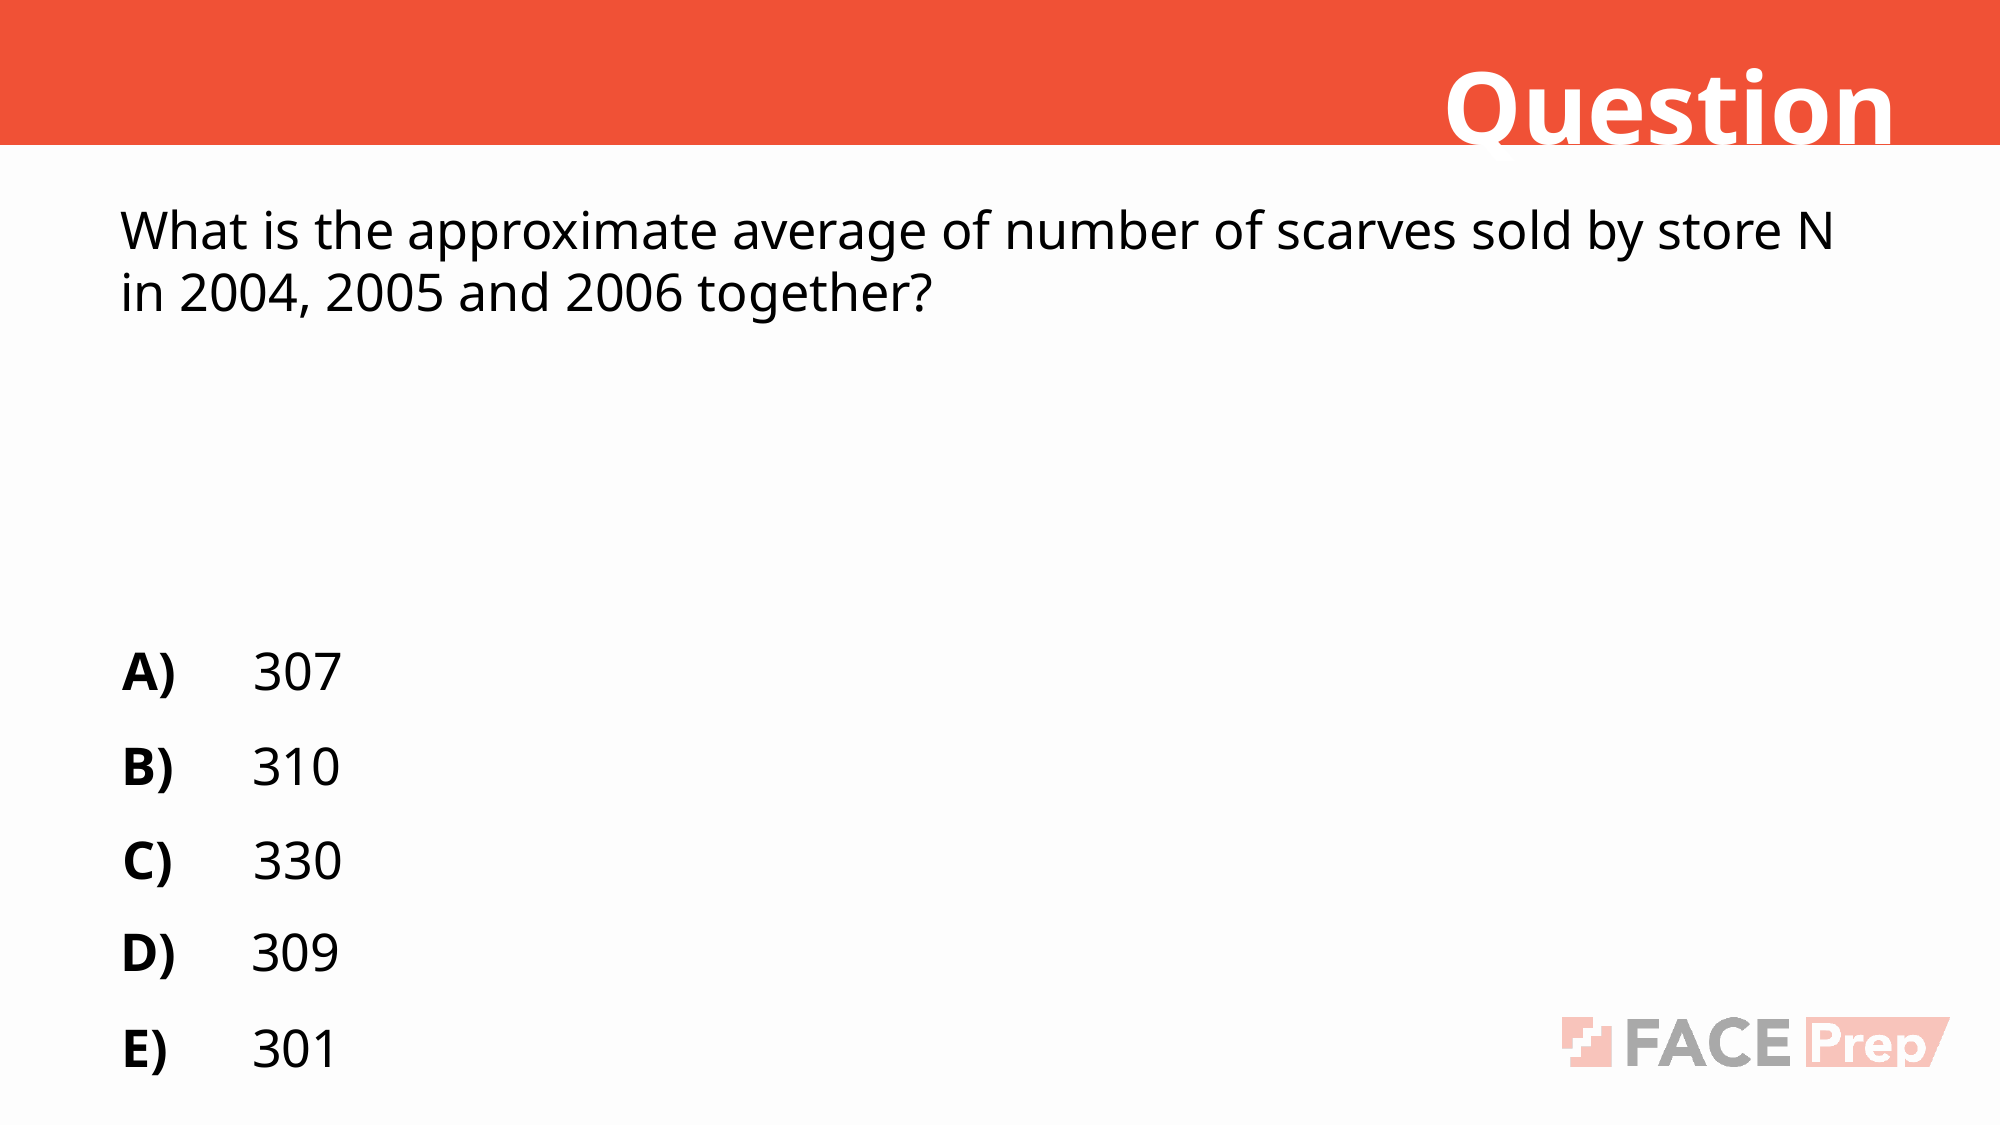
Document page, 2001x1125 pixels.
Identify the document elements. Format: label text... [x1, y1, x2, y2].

text_box 301 [237, 977, 1894, 1086]
text_box C) [107, 788, 223, 898]
text_box D) [105, 881, 220, 990]
text_box What is the approximate average of number of scarves sold by store N in 2004, 2005 and 2006 together? [105, 189, 1895, 330]
text_box A) [107, 600, 223, 709]
picture [1562, 1017, 1950, 1067]
text_box Question [638, 37, 1914, 173]
text_box 330 [238, 788, 1896, 898]
text_box 307 [238, 600, 1896, 709]
text_box 310 [237, 694, 1894, 803]
text_box [0, 0, 2000, 147]
text_box 309 [236, 881, 1893, 990]
text_box B) [106, 694, 221, 803]
text_box E) [106, 977, 221, 1086]
